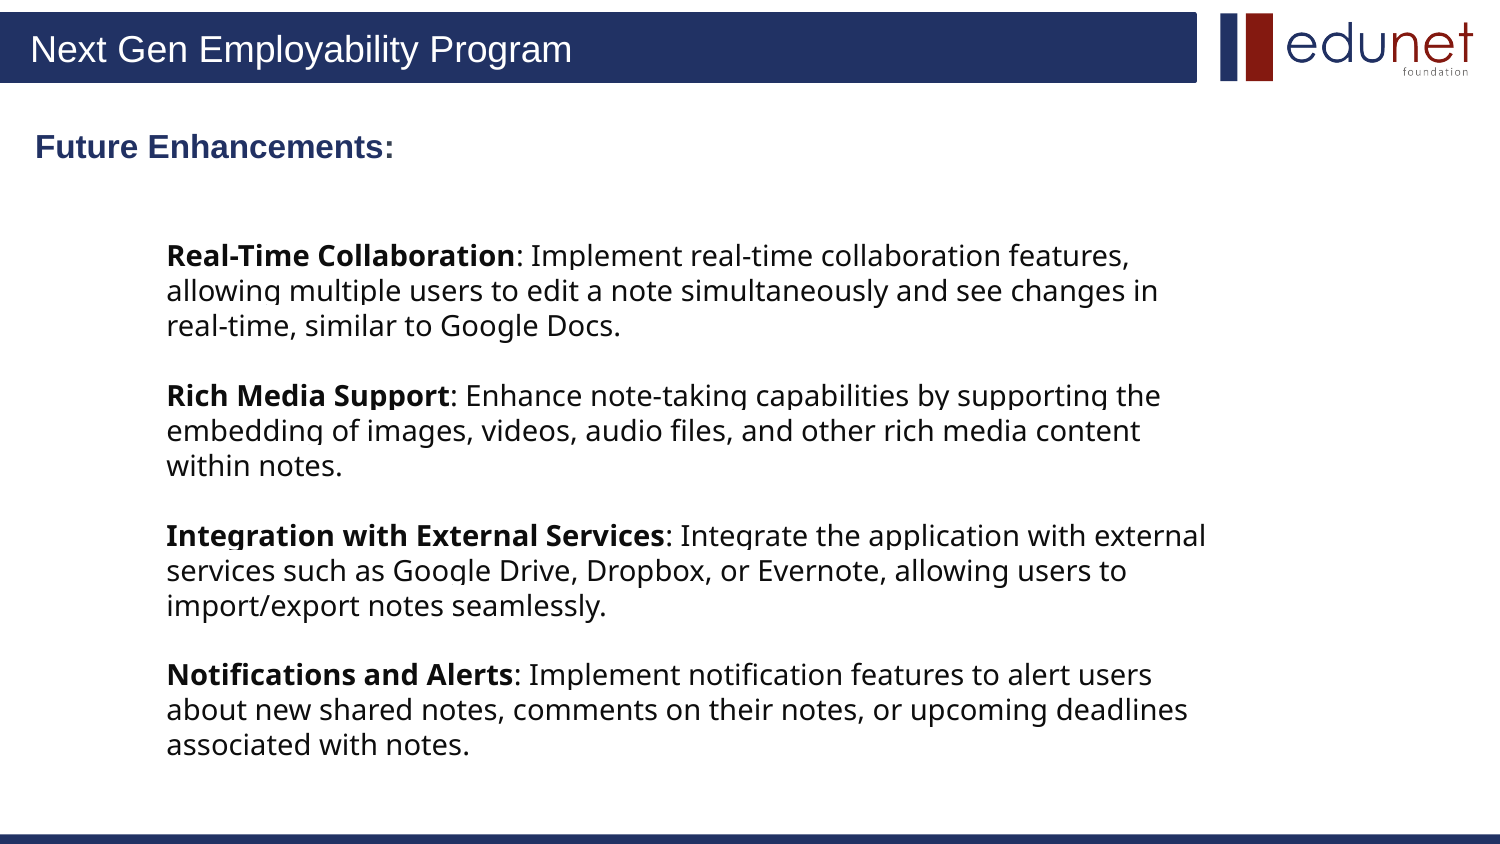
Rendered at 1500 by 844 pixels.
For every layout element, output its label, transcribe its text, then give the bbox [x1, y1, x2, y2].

text_box Real-Time Collaboration: Implement real-time collaboration features, allowing multiple users to edit a note simultaneously and see changes in real-time, similar to Google Docs. Rich Media Support: Enhance note-taking capabilities by supporting the embedding of images, videos, audio files, and other rich media content within notes. Integration with External Services: Integrate the application with external services such as Google Drive, Dropbox, or Evernote, allowing users to import/export notes seamlessly. Notifications and Alerts: Implement notification features to alert users about new shared notes, comments on their notes, or upcoming deadlines associated with notes. [151, 229, 1242, 839]
title Future Enhancements: [35, 118, 1417, 208]
picture [1279, 14, 1482, 83]
